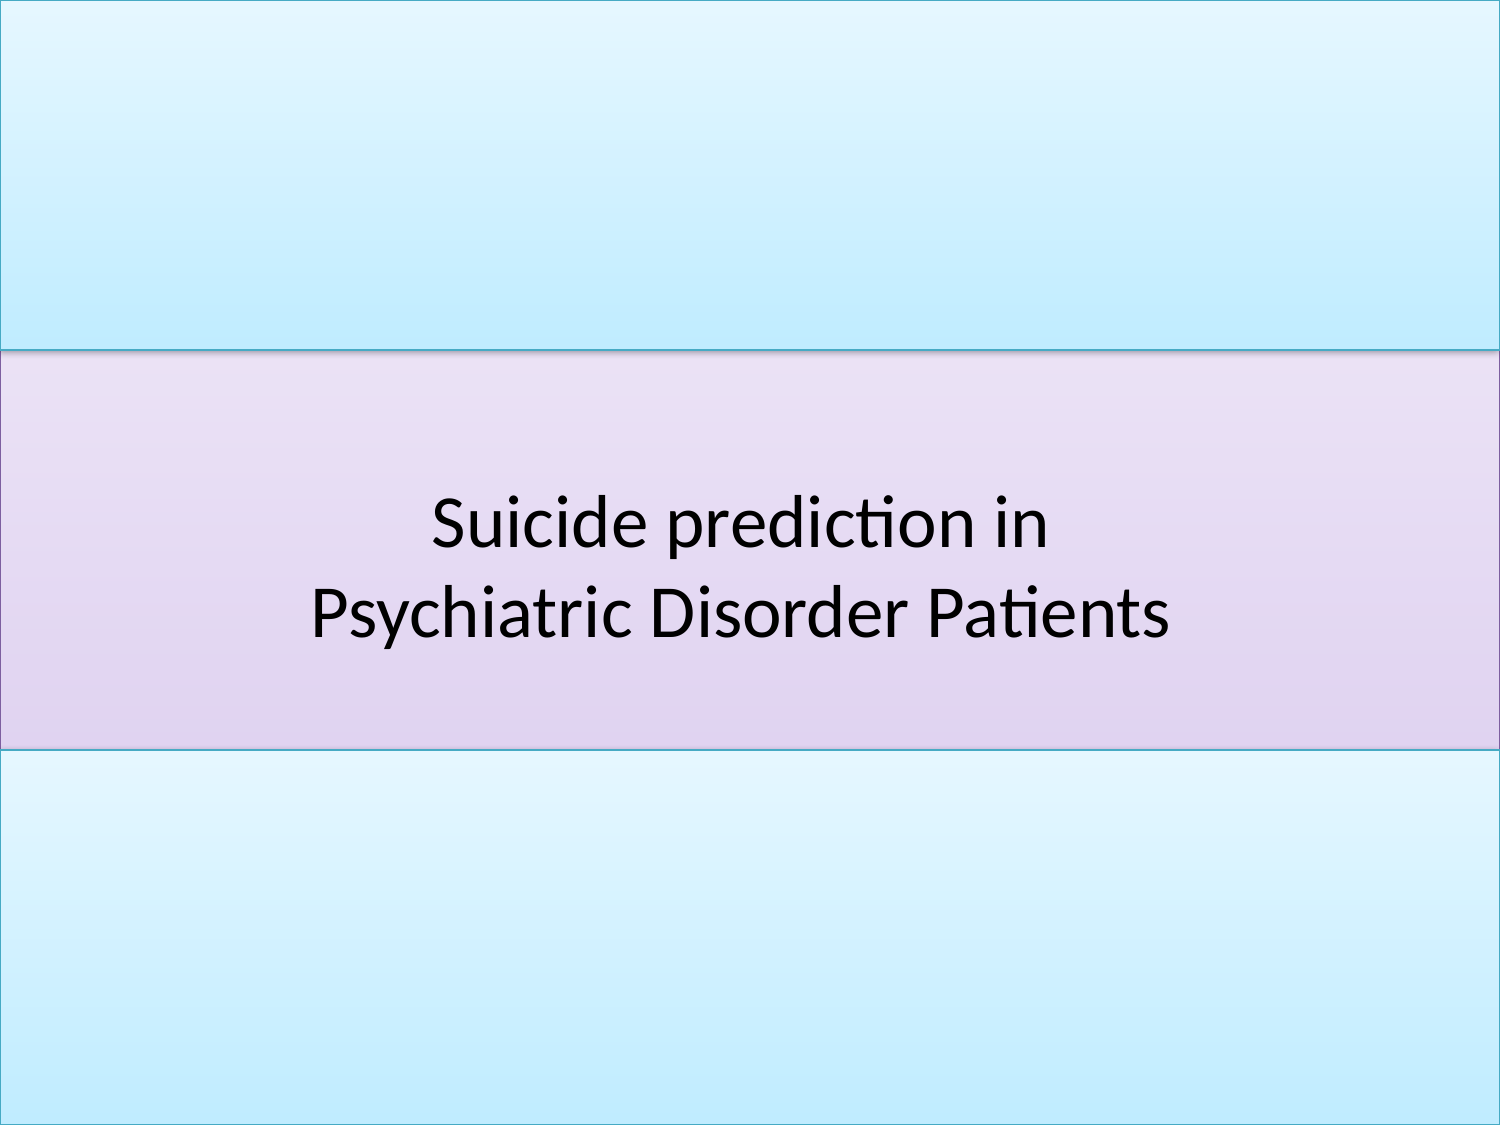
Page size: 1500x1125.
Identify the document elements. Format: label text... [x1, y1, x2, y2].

text_box [0, 749, 1500, 1125]
text_box Suicide prediction in Psychiatric Disorder Patients [0, 356, 1500, 748]
text_box [0, 0, 1500, 351]
